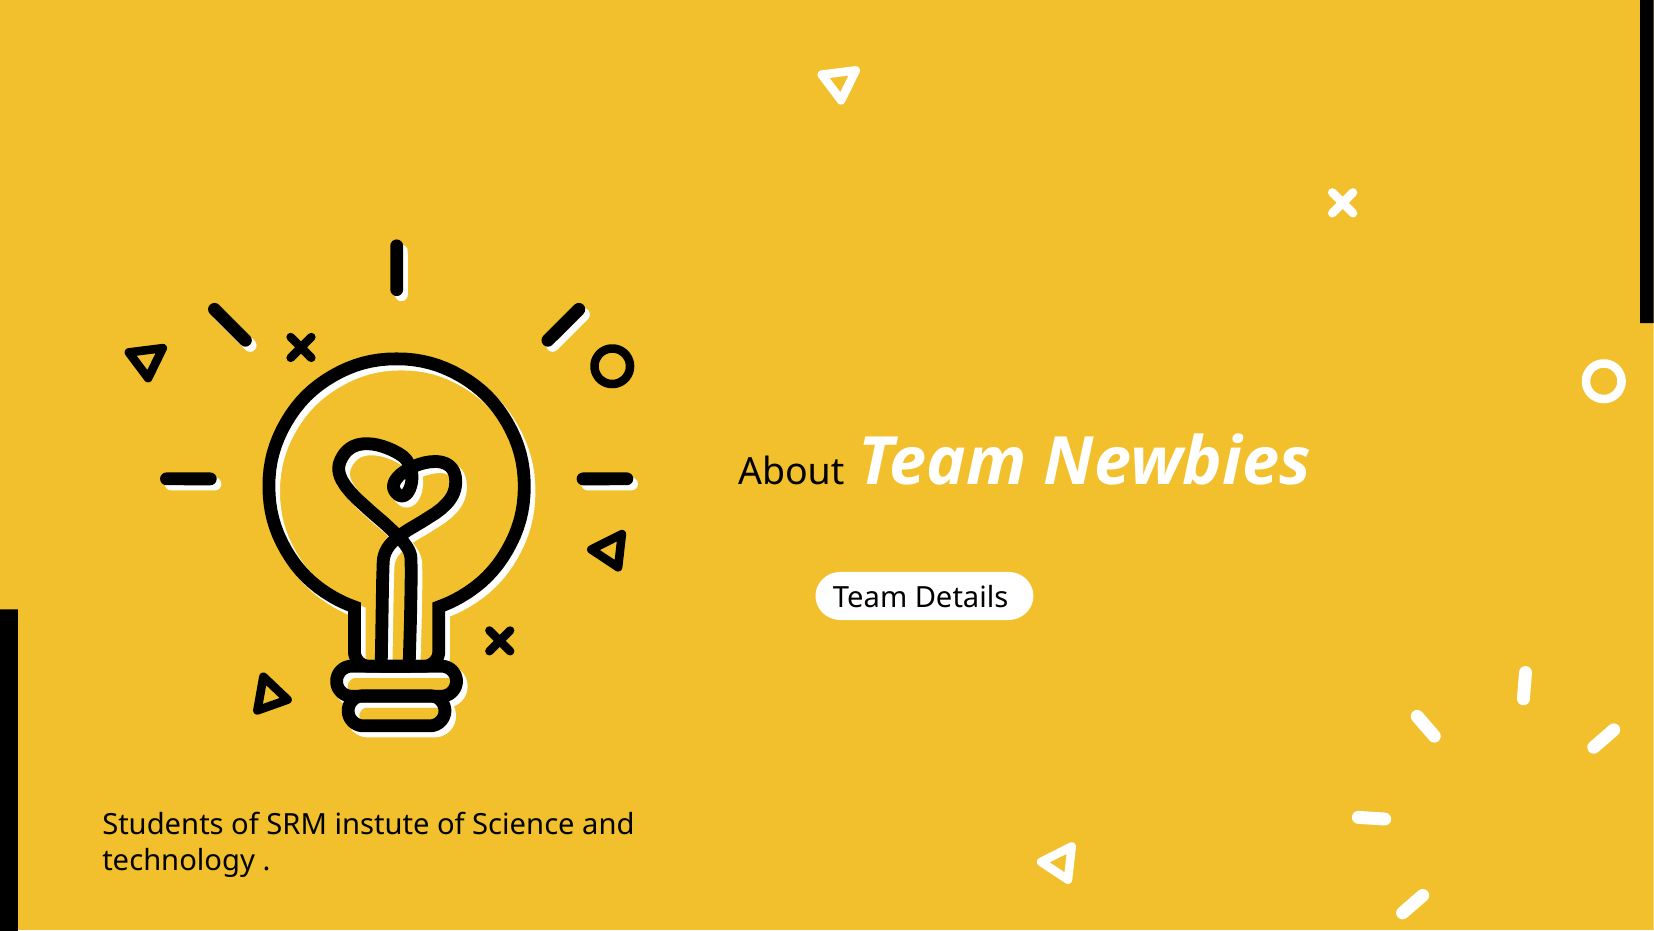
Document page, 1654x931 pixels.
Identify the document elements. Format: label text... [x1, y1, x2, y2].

title About Team Newbies [738, 383, 1477, 532]
text_box Team Details [815, 571, 1034, 621]
text_box Students of SRM instute of Science and technology . [102, 800, 763, 881]
